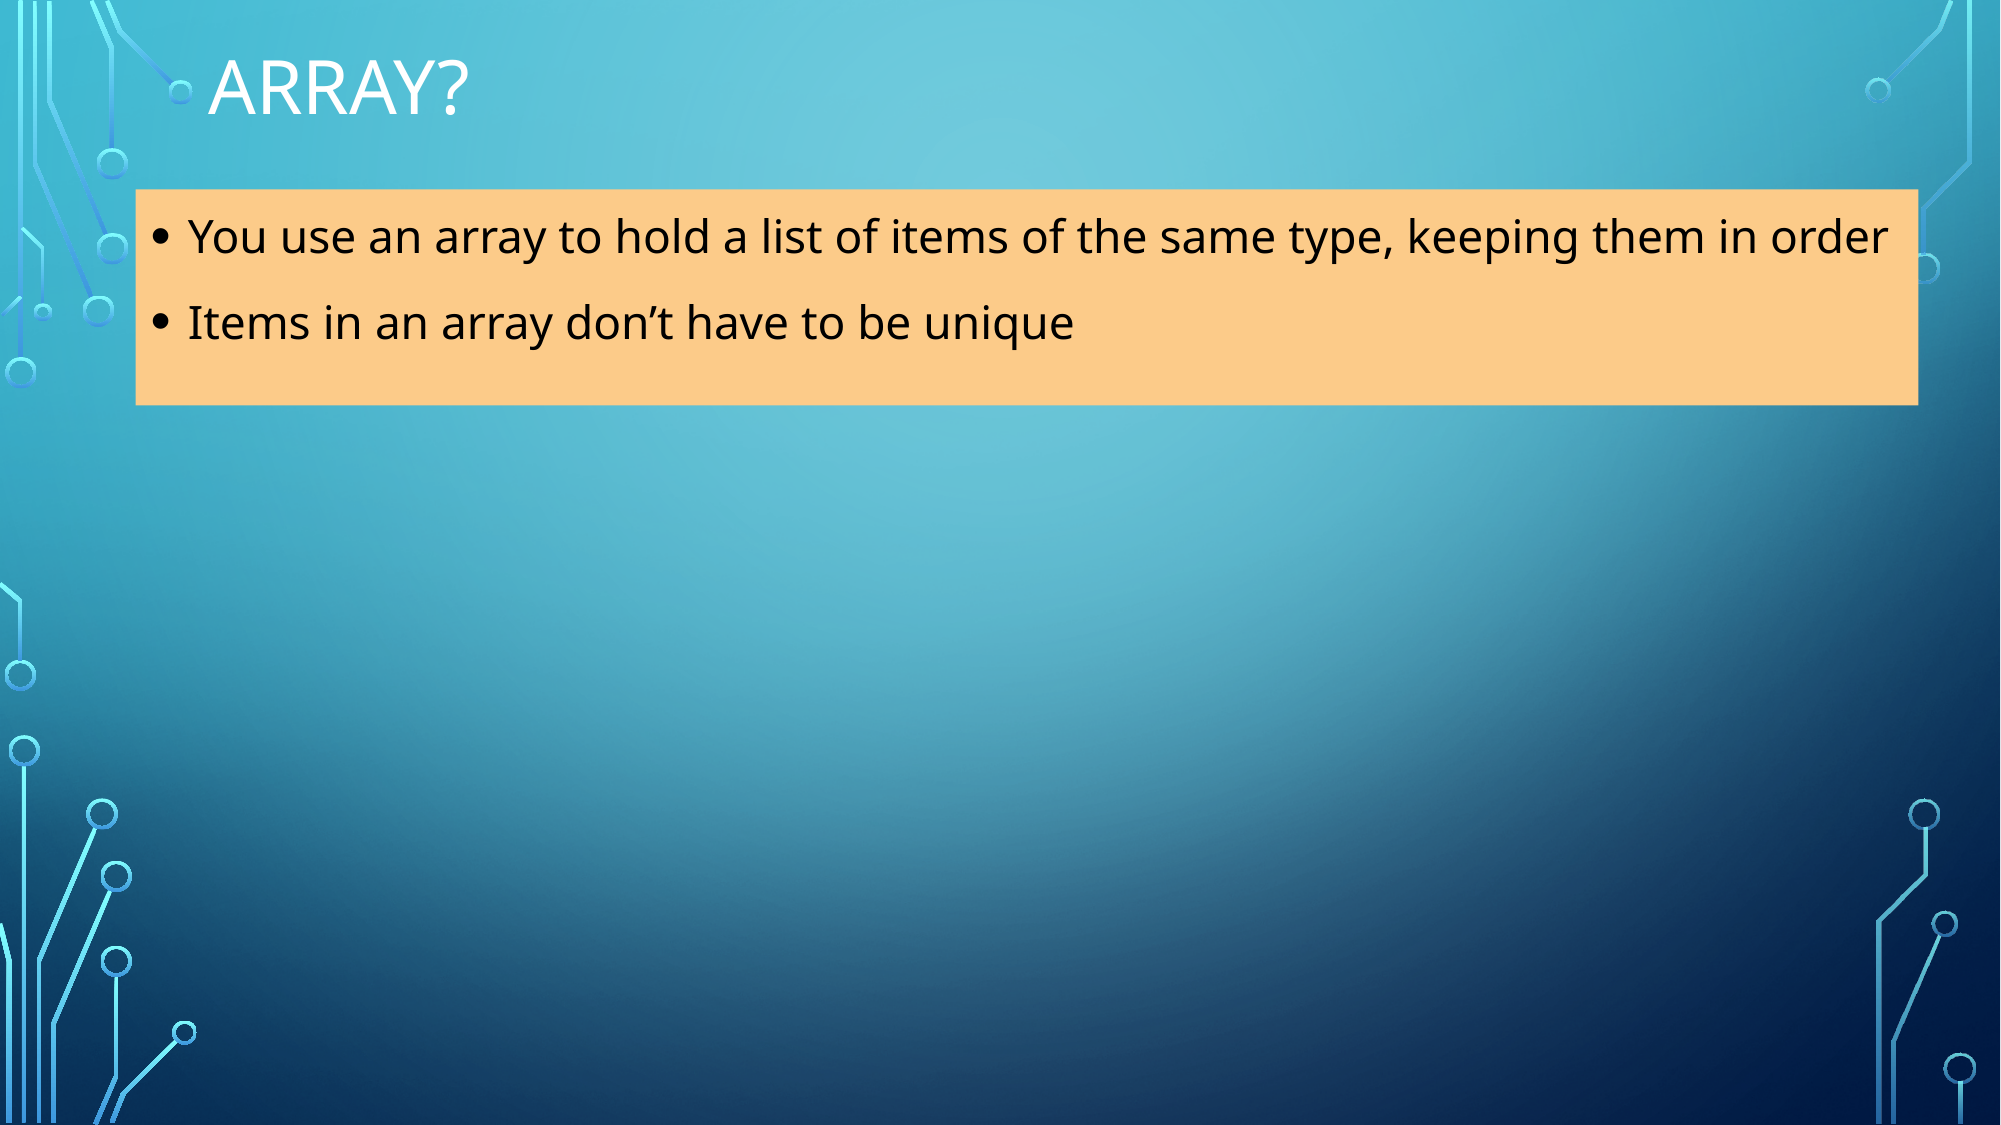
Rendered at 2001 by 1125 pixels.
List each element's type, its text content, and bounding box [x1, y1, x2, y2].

title Array? [193, 21, 1919, 158]
list You use an array to hold a list of items of the same type, keeping them in order Items in an array don’t have to be unique [135, 189, 1919, 406]
